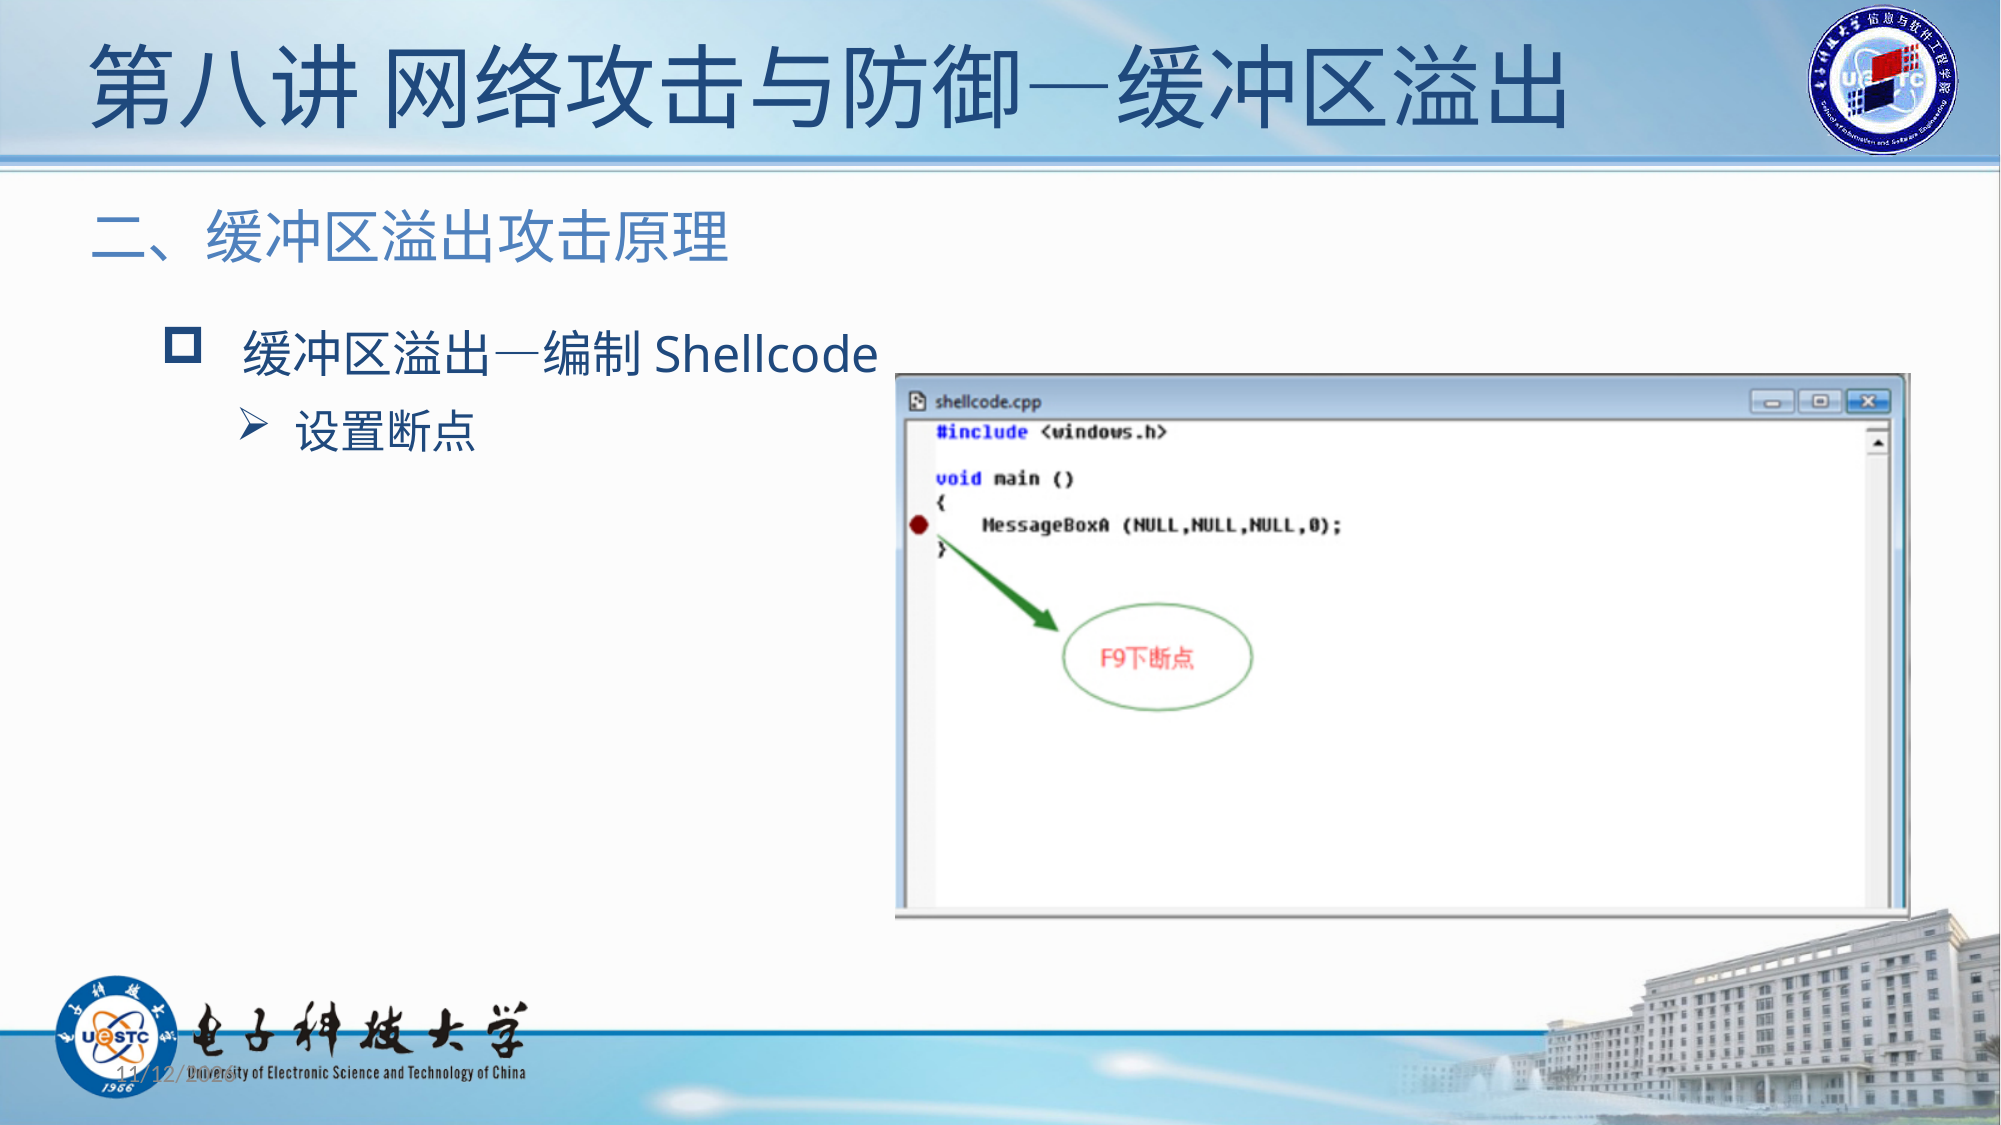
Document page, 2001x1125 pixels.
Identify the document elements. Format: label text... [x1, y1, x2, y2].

picture [0, 0, 2001, 1125]
text_box 二、缓冲区溢出攻击原理 [74, 192, 745, 278]
title 第八讲 网络攻击与防御—缓冲区溢出 [70, 12, 1725, 159]
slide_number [99, 1042, 567, 1103]
list 缓冲区溢出—编制Shellcode 设置断点 [70, 302, 1107, 965]
